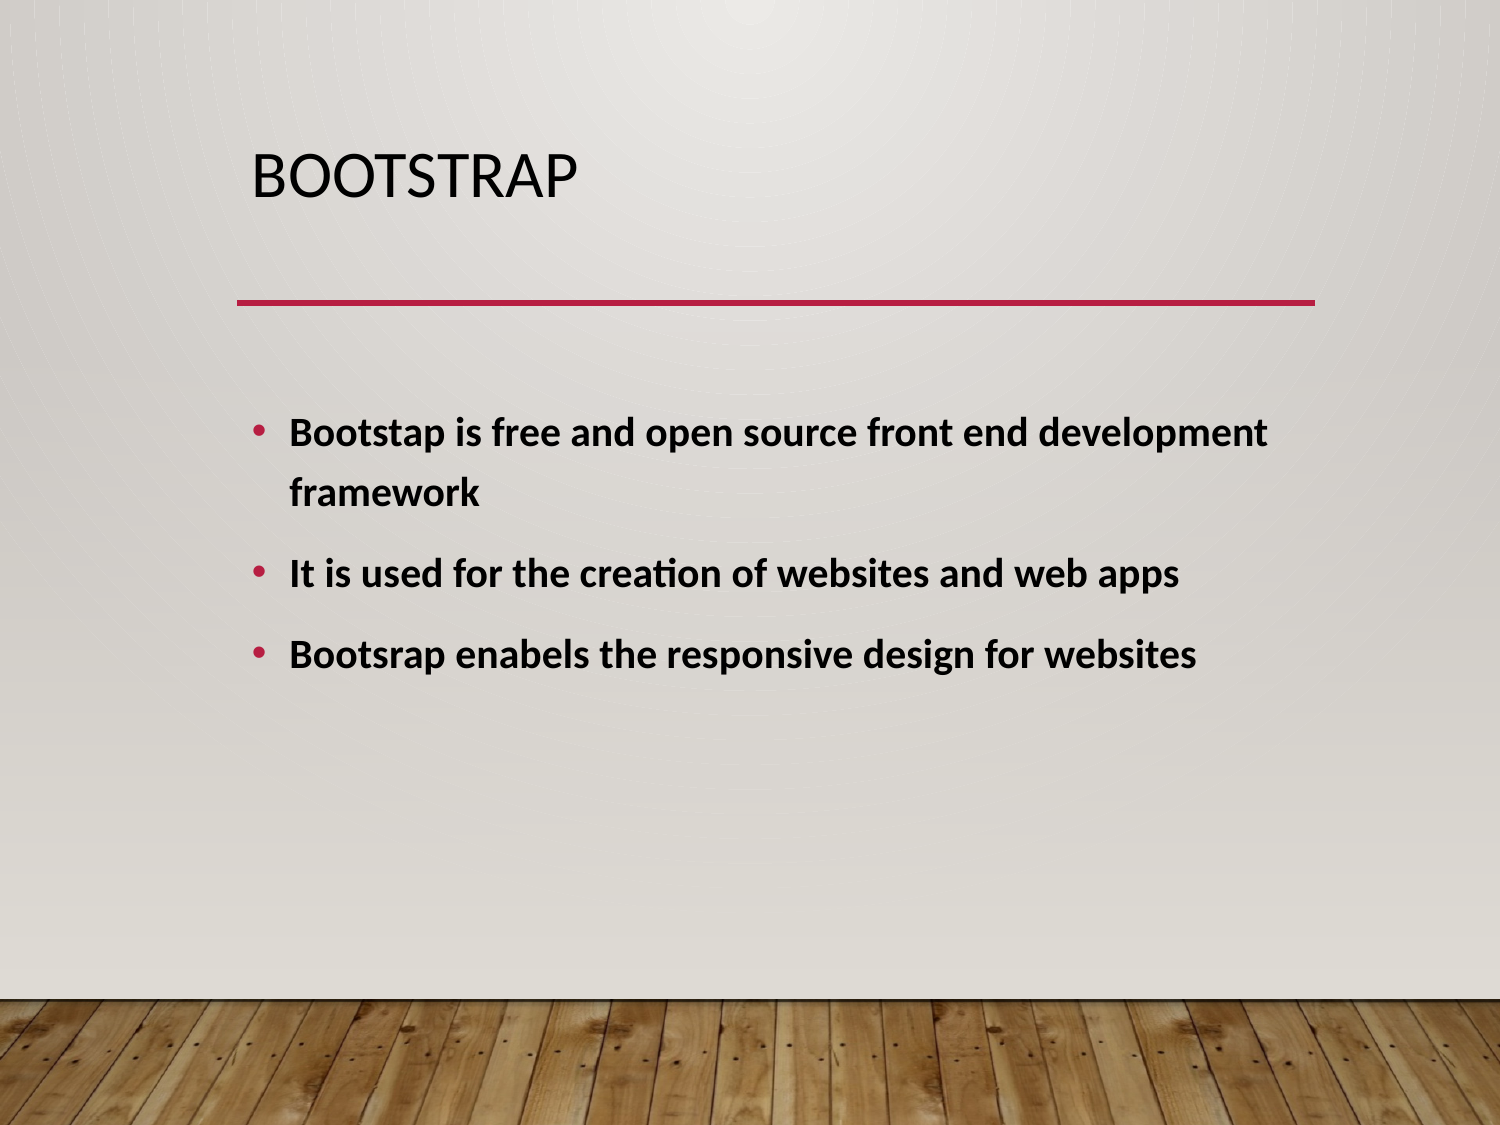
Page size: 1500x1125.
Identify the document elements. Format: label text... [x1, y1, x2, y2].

list Bootstap is free and open source front end development framework It is used for the creation of websites and web apps Bootsrap enabels the responsive design for websites [236, 387, 1368, 800]
picture [0, 999, 1500, 1125]
title bootstrap [236, 131, 1315, 305]
